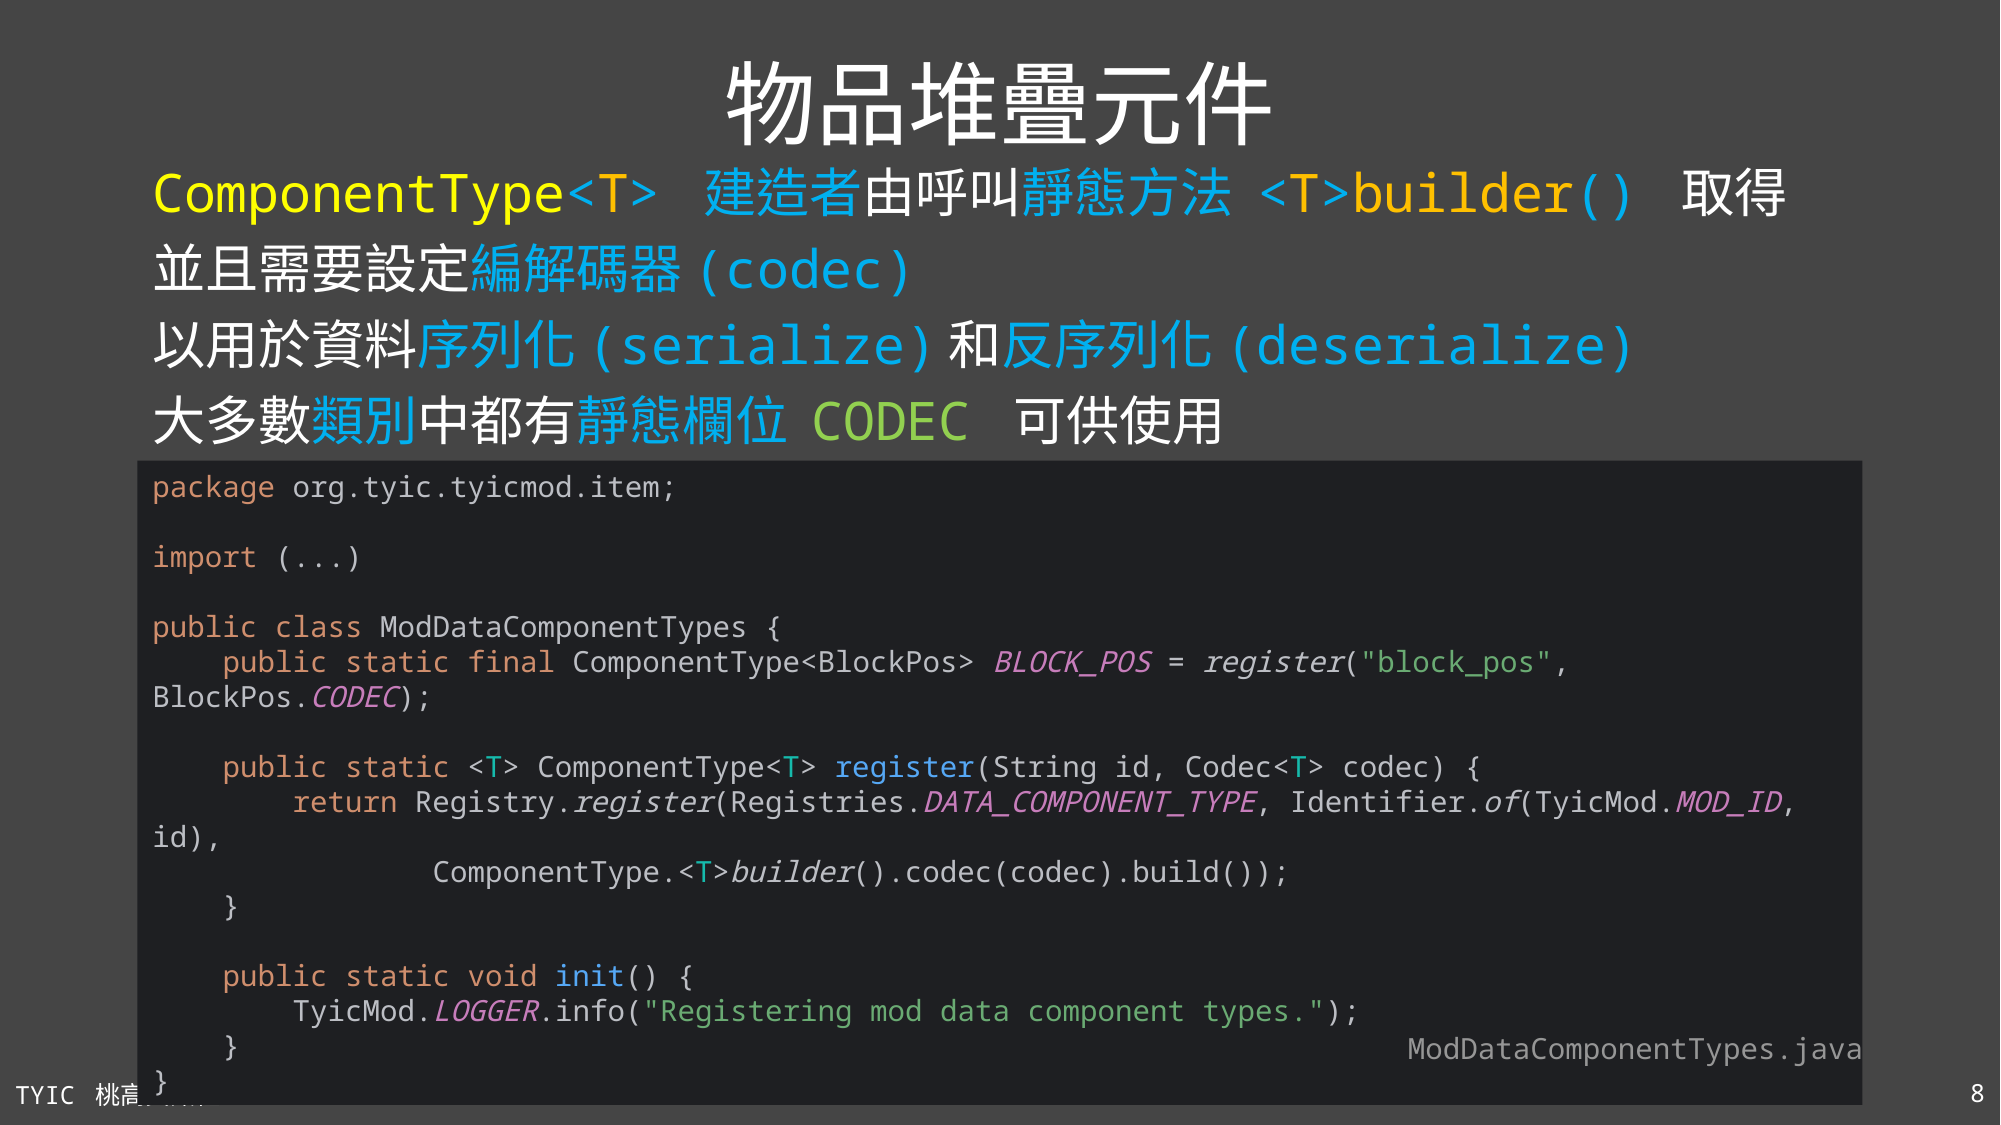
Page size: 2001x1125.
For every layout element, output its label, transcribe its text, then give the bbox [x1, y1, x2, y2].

title 物品堆疊元件 [137, 0, 1863, 159]
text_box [137, 492, 1863, 1074]
list ComponentType<T> 建造者由呼叫靜態方法 <T>builder() 取得 並且需要設定編解碼器(codec) 以用於資料序列化(serialize)和反序列化(deserialize) 大多數類別中都有靜態欄位 CODEC 可供使用 [137, 159, 1863, 460]
